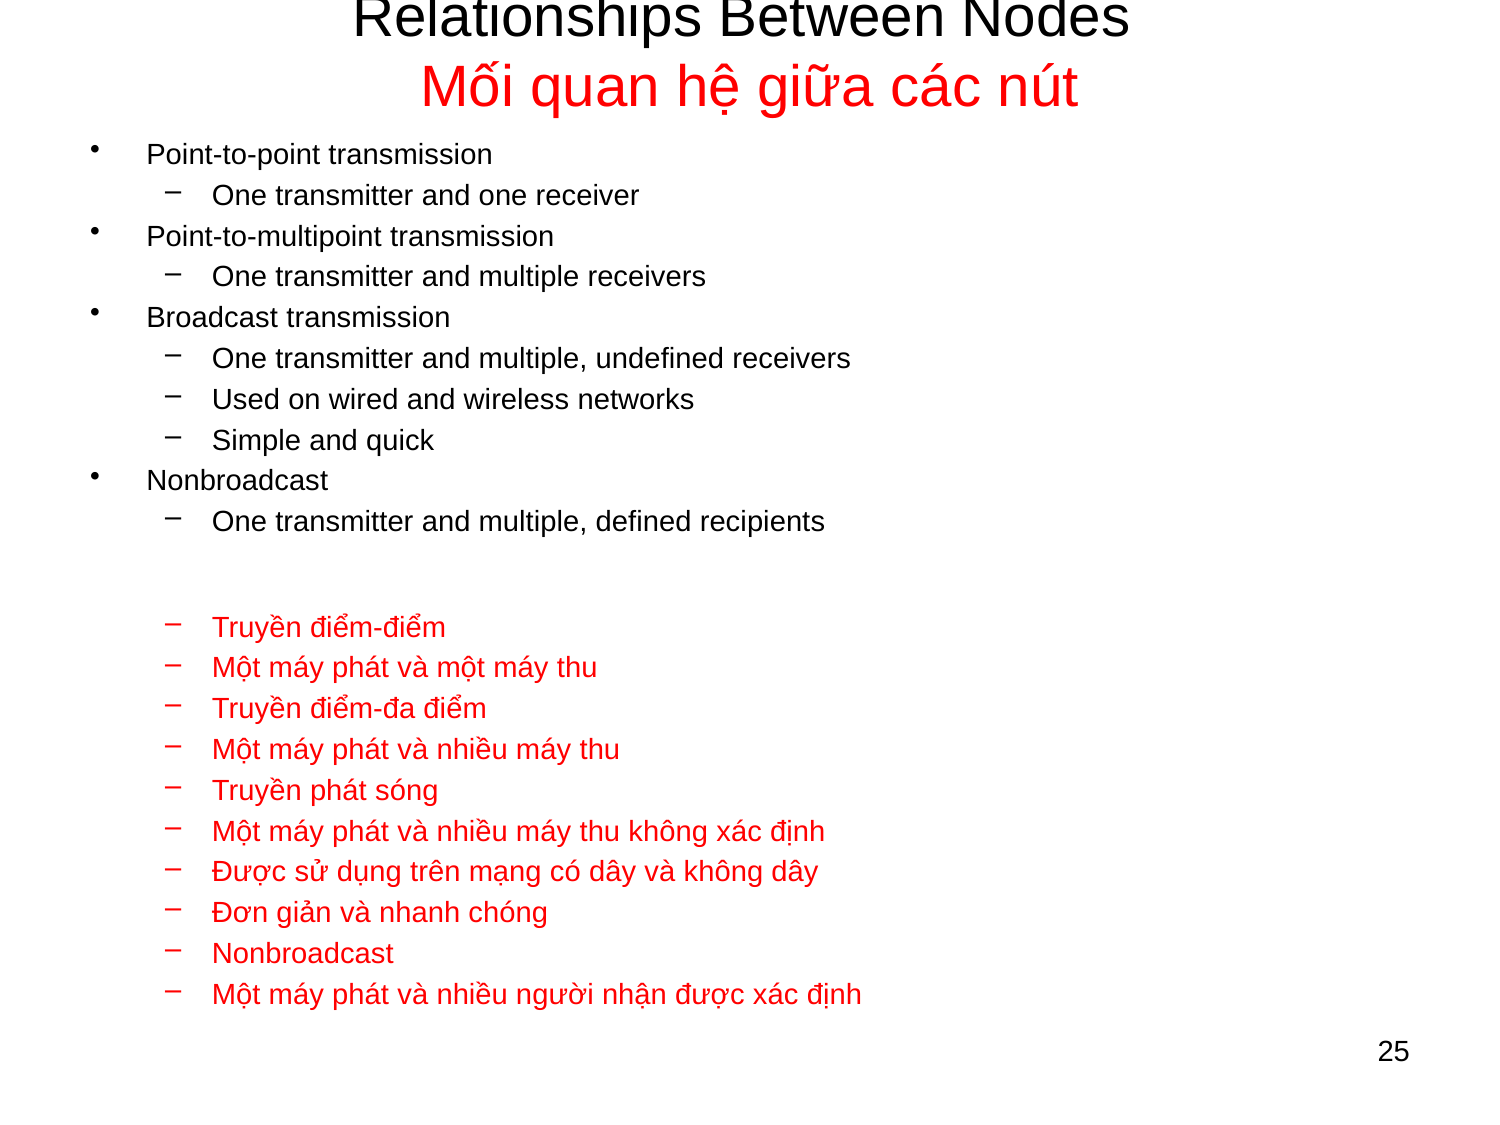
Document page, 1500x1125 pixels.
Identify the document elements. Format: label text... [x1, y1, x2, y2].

title Relationships Between Nodes Mối quan hệ giữa các nút [75, 0, 1425, 125]
slide_number 25 [1074, 1024, 1426, 1103]
list Point-to-point transmission One transmitter and one receiver Point-to-multipoint transmission One transmitter and multiple receivers Broadcast transmission One transmitter and multiple, undefined receivers Used on wired and wireless networks Simple and quick Nonbroadcast One transmitter and multiple, defined recipients Truyền điểm-điểm Một máy phát và một máy thu Truyền điểm-đa điểm Một máy phát và nhiều máy thu Truyền phát sóng Một máy phát và nhiều máy thu không xác định Được sử dụng trên mạng có dây và không dây Đơn giản và nhanh chóng Nonbroadcast Một máy phát và nhiều người nhận được xác định [75, 127, 1425, 1103]
